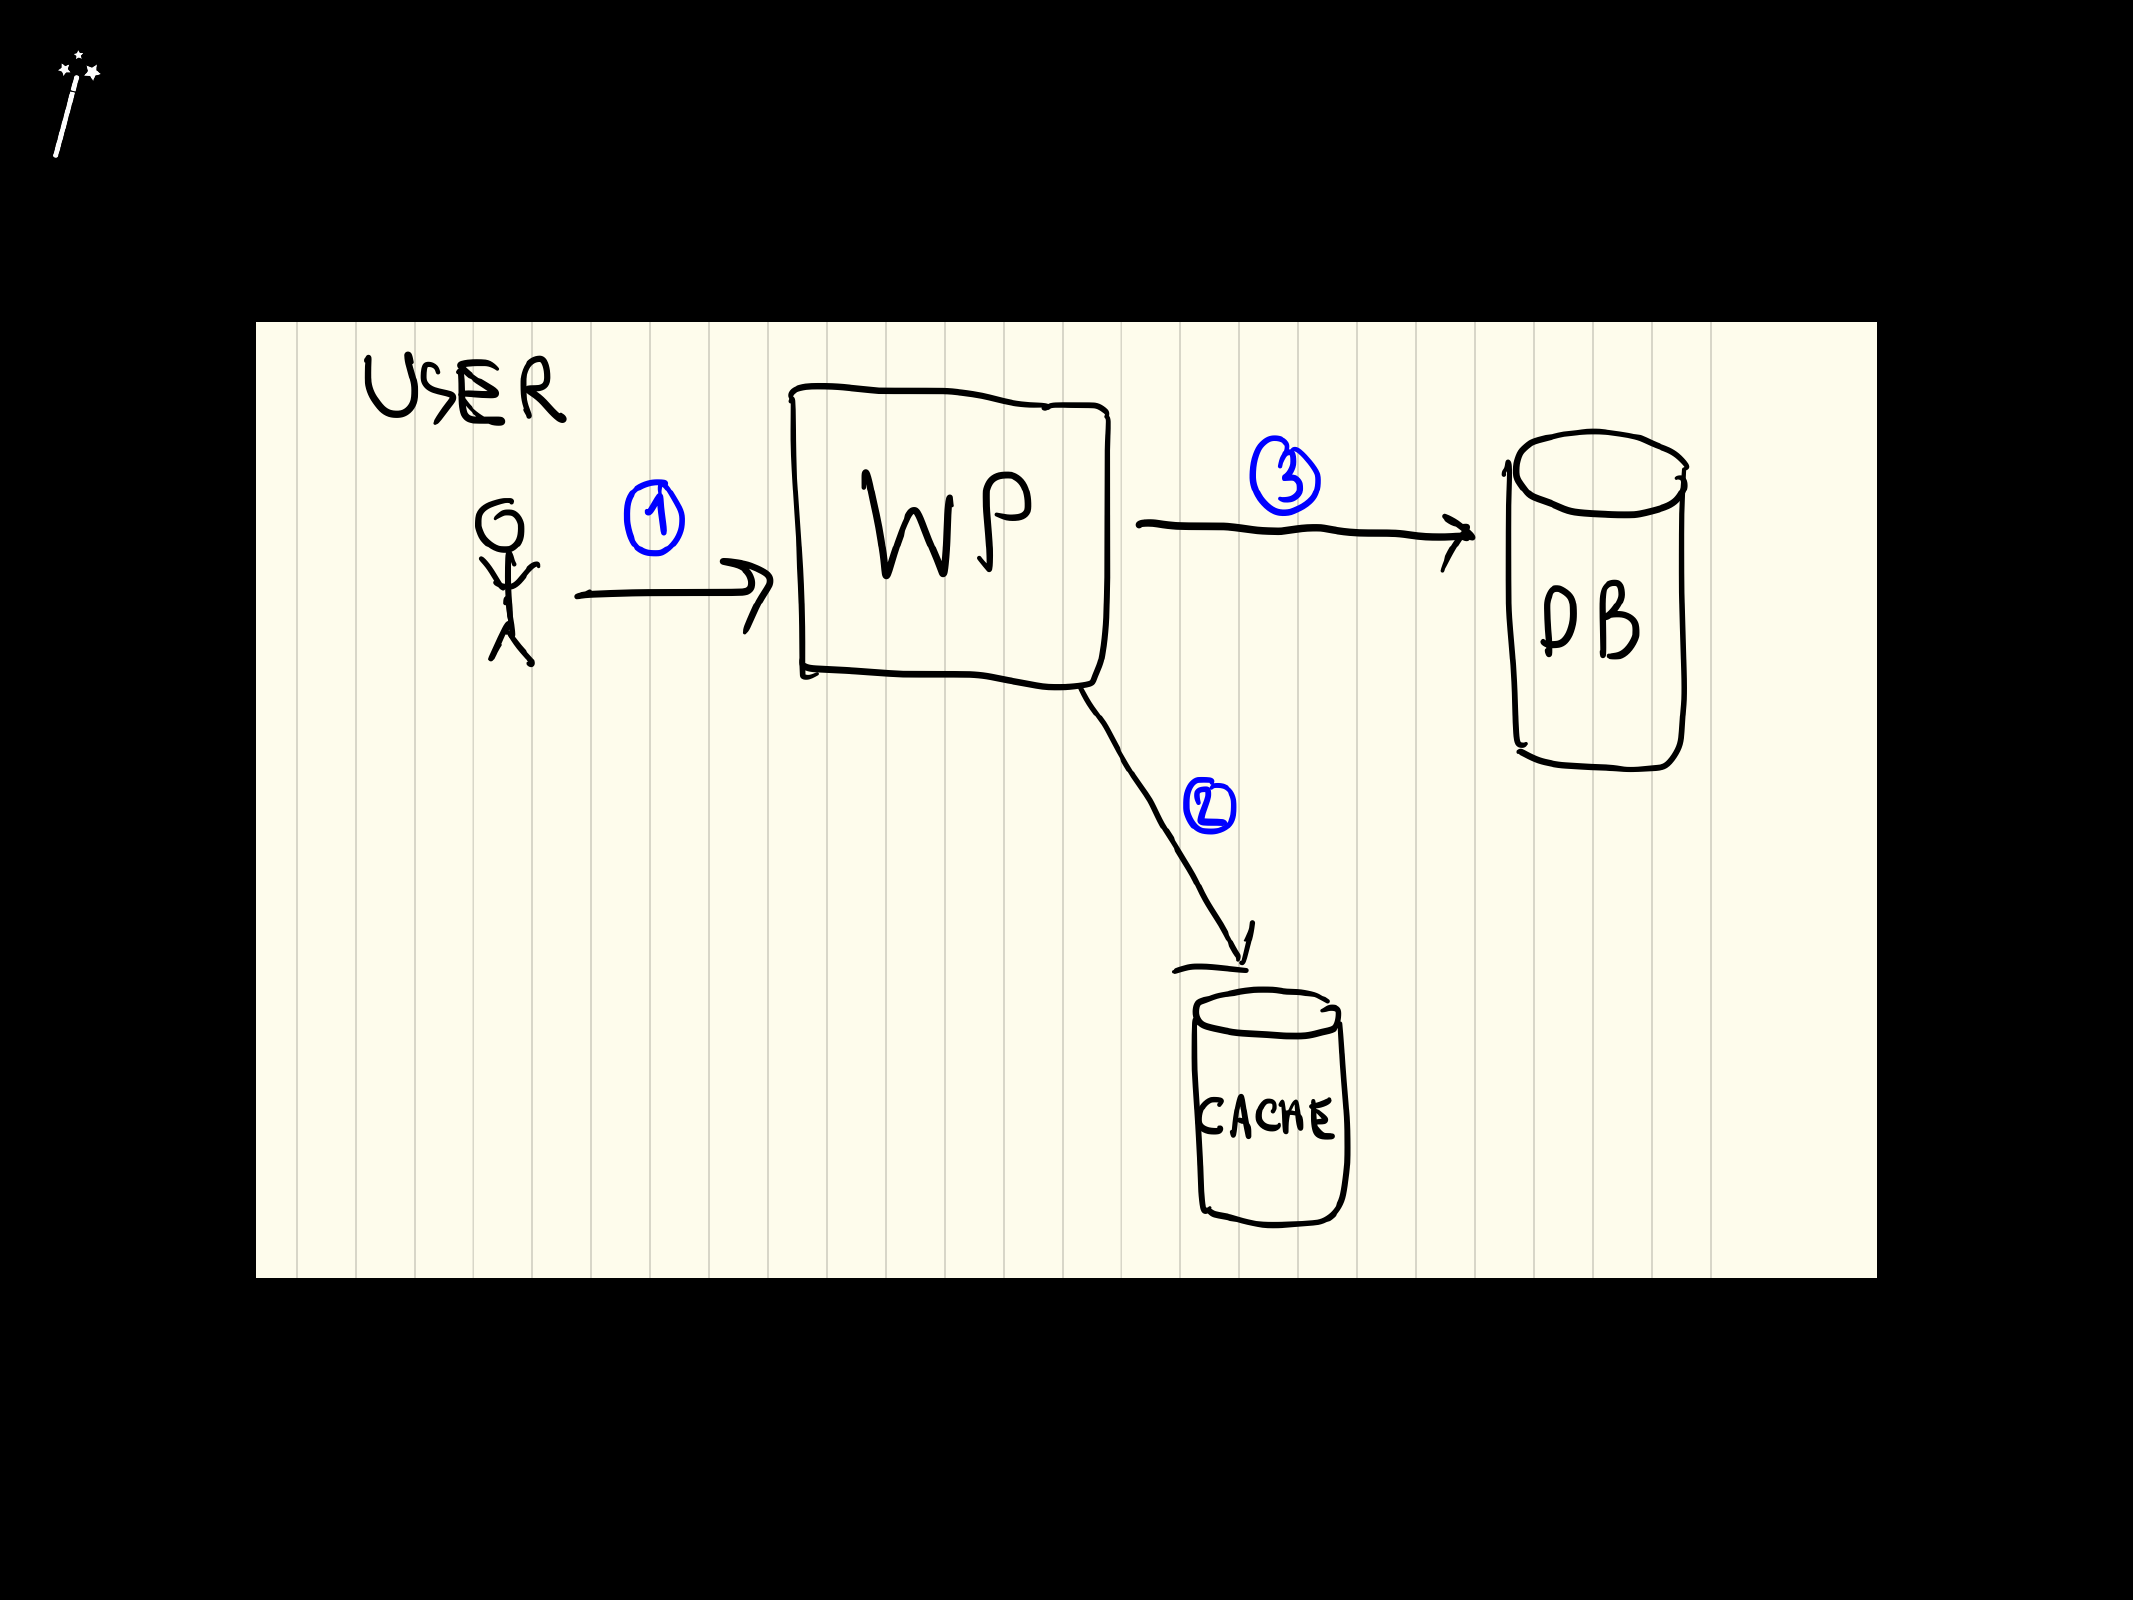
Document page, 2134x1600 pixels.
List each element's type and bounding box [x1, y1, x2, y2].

picture [256, 322, 1877, 1278]
picture [52, 50, 102, 159]
